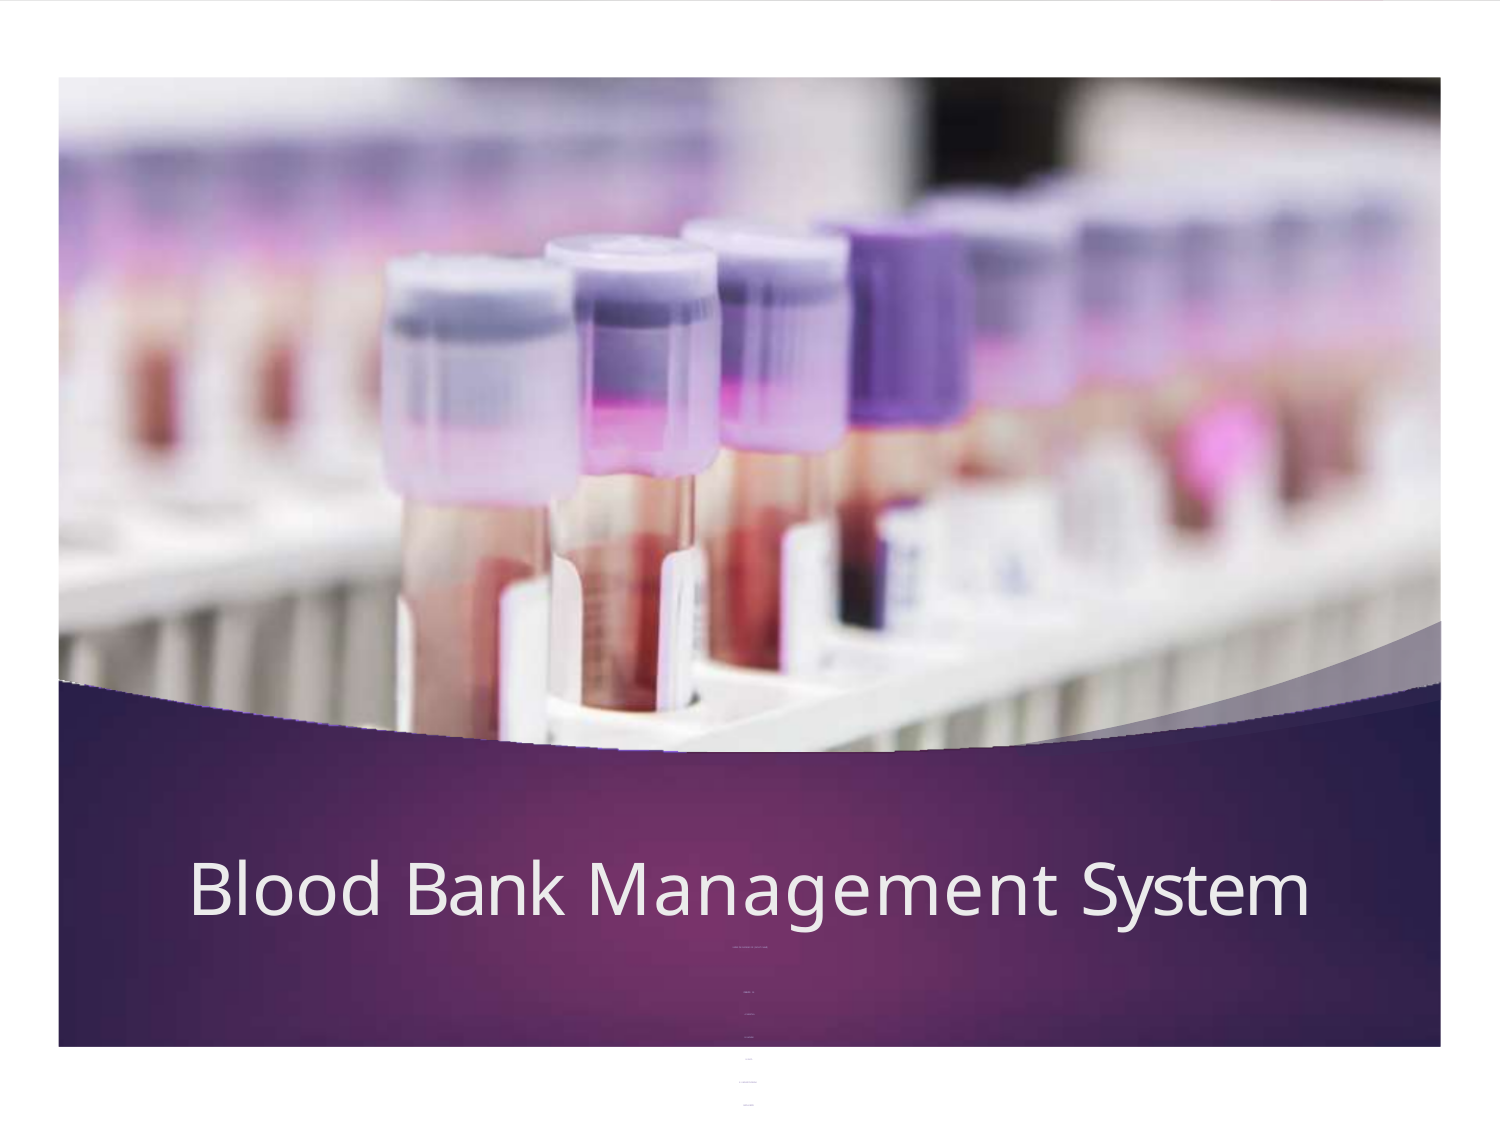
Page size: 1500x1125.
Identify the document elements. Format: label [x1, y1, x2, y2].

text_box [0, 0, 1500, 1125]
